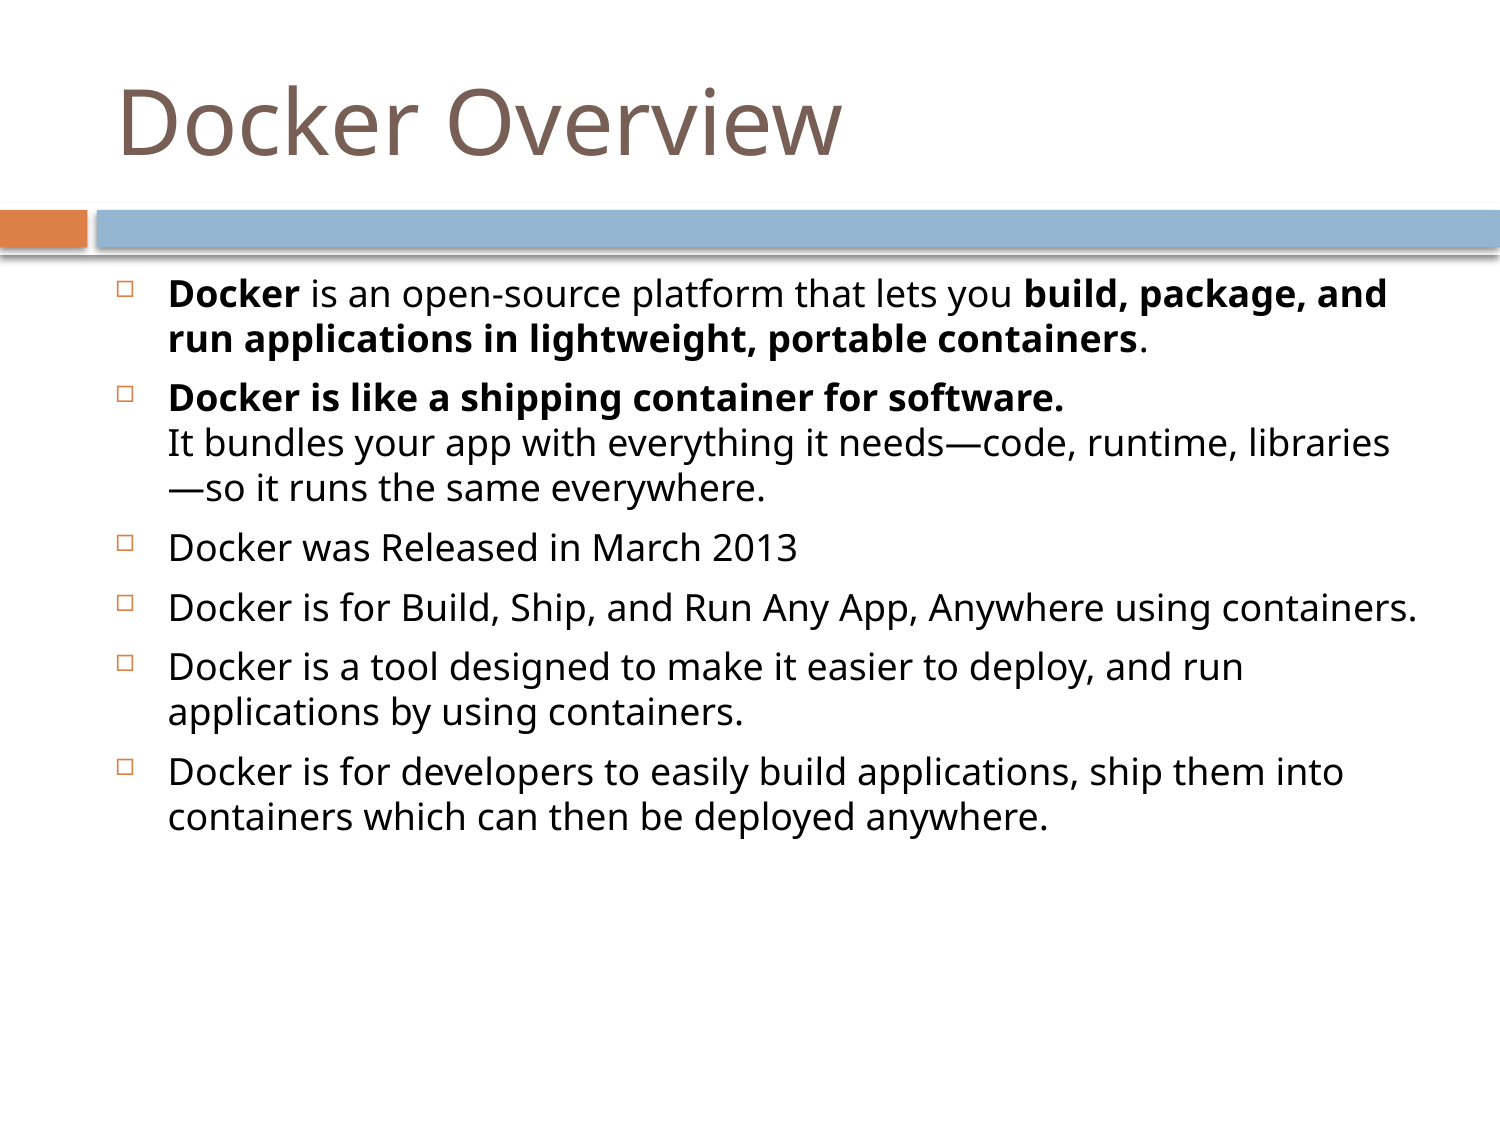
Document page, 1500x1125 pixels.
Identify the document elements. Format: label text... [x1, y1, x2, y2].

list Docker is an open-source platform that lets you build, package, and run applications in lightweight, portable containers. Docker is like a shipping container for software. It bundles your app with everything it needs—code, runtime, libraries—so it runs the same everywhere. Docker was Released in March 2013 Docker is for Build, Ship, and Run Any App, Anywhere using containers. Docker is a tool designed to make it easier to deploy, and run applications by using containers. Docker is for developers to easily build applications, ship them into containers which can then be deployed anywhere. [100, 262, 1438, 1000]
title Docker Overview [100, 37, 1438, 200]
